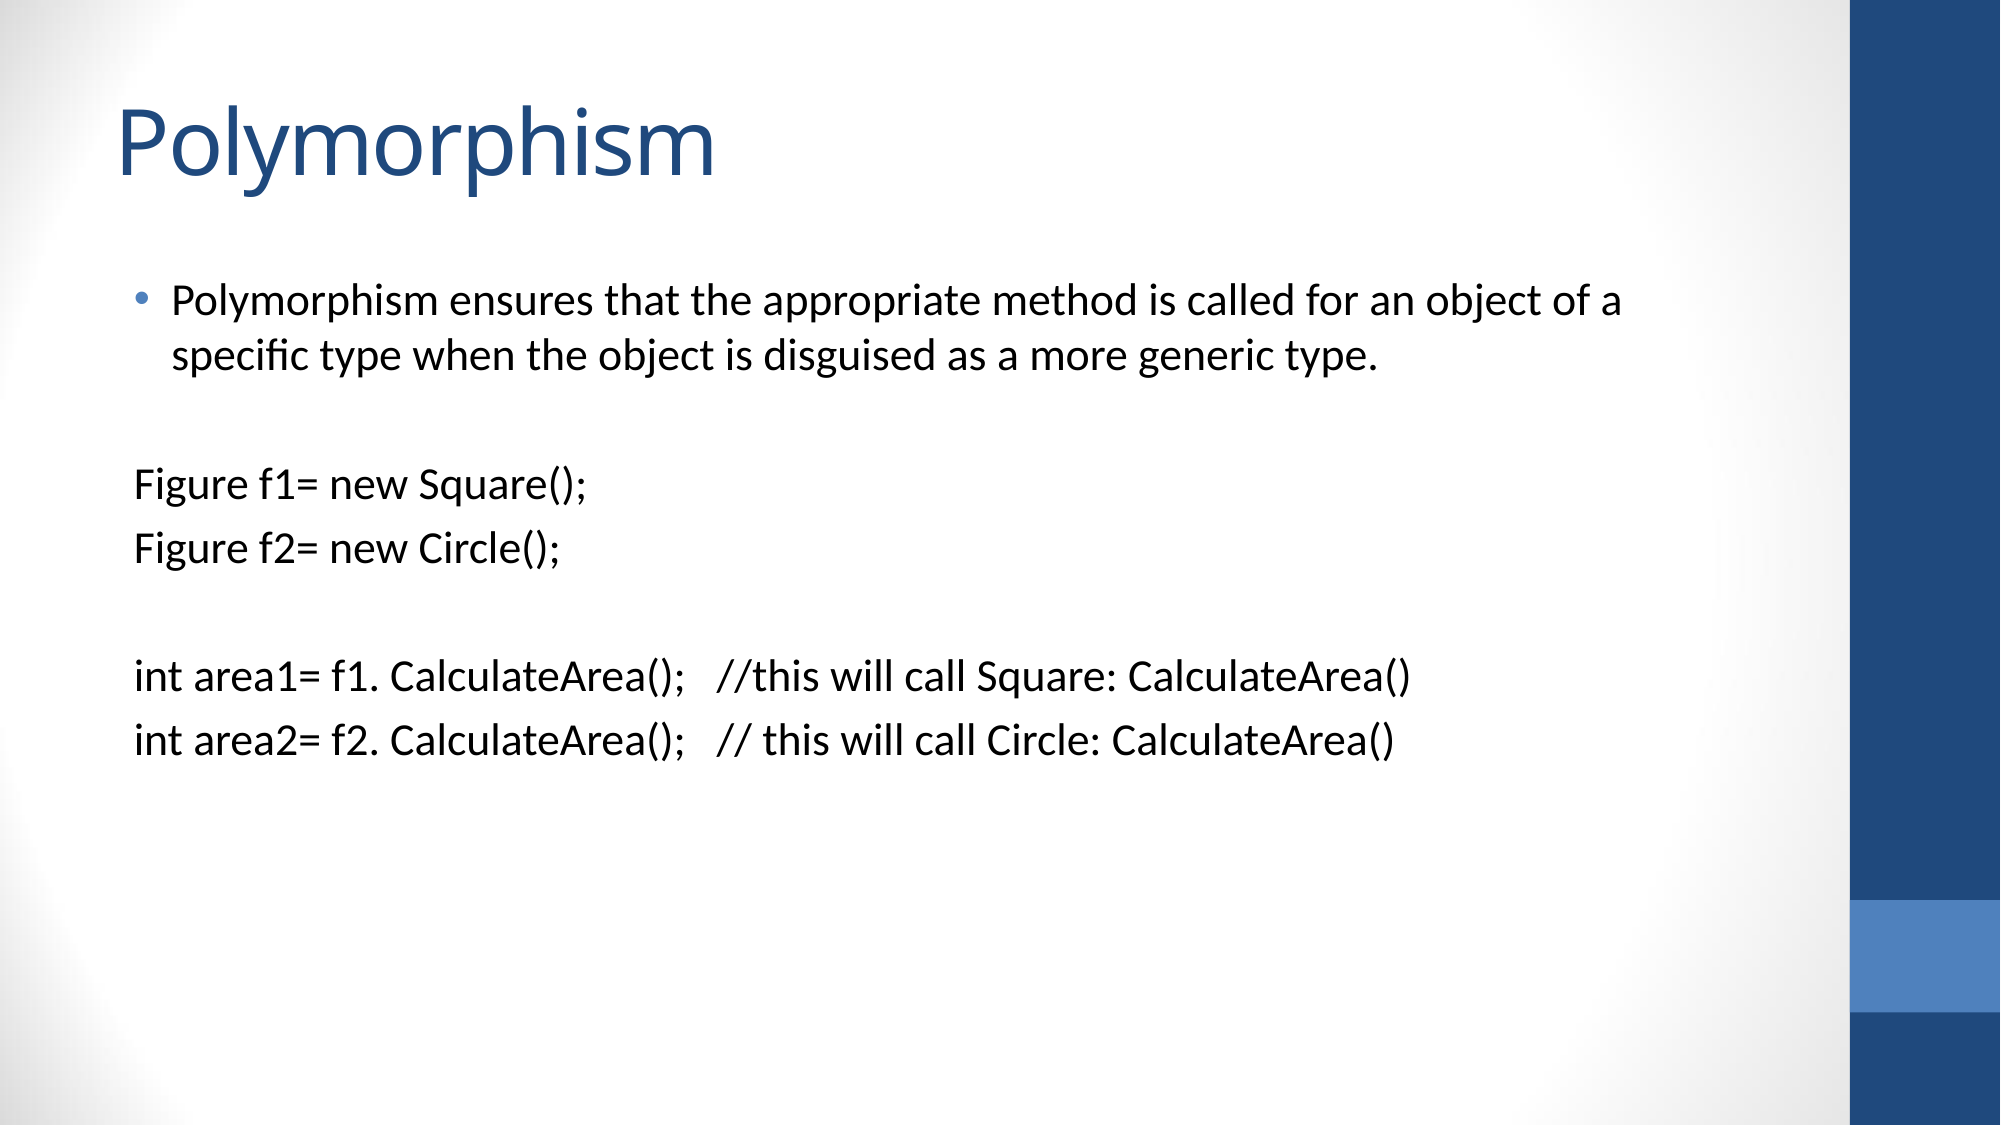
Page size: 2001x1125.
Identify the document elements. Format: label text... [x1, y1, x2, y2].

list Polymorphism ensures that the appropriate method is called for an object of a specific type when the object is disguised as a more generic type. Figure f1= new Square(); Figure f2= new Circle(); int area1= f1. CalculateArea(); //this will call Square: CalculateArea() int area2= f2. CalculateArea(); // this will call Circle: CalculateArea() [99, 262, 1767, 1050]
title Polymorphism [99, 45, 1767, 233]
picture [0, 0, 1849, 1125]
